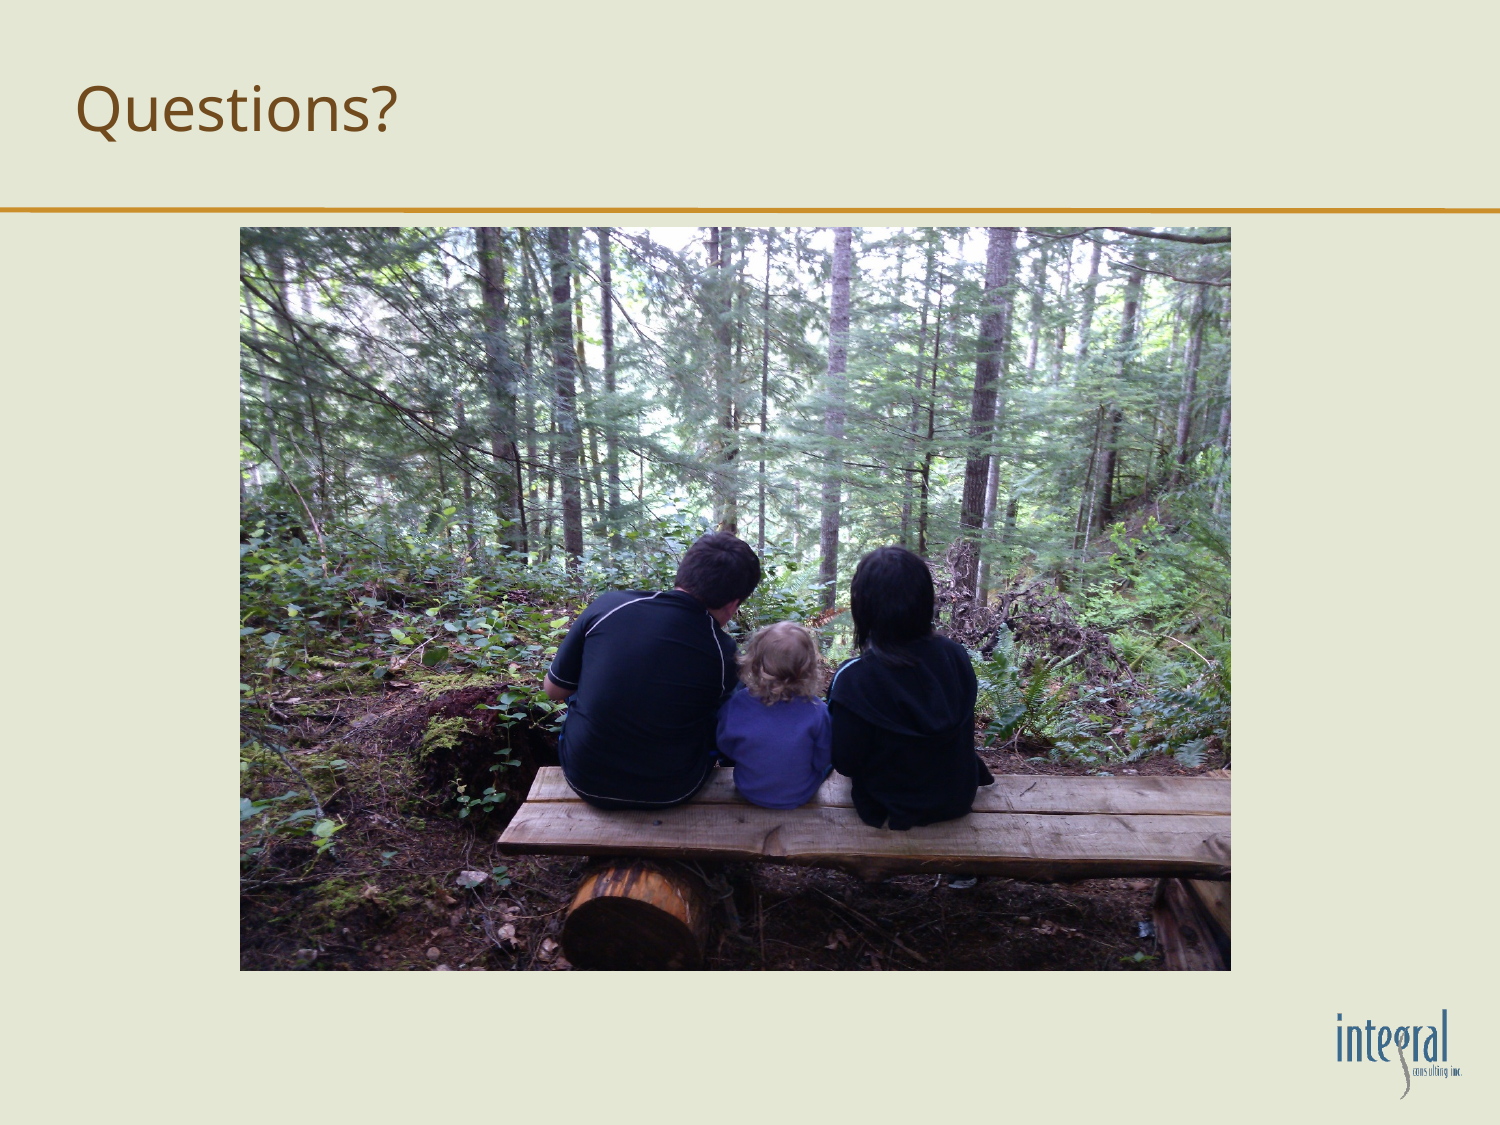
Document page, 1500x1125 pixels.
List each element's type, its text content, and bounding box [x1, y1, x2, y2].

picture [1337, 1009, 1462, 1100]
title Questions? [59, 24, 1335, 188]
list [240, 227, 1232, 971]
